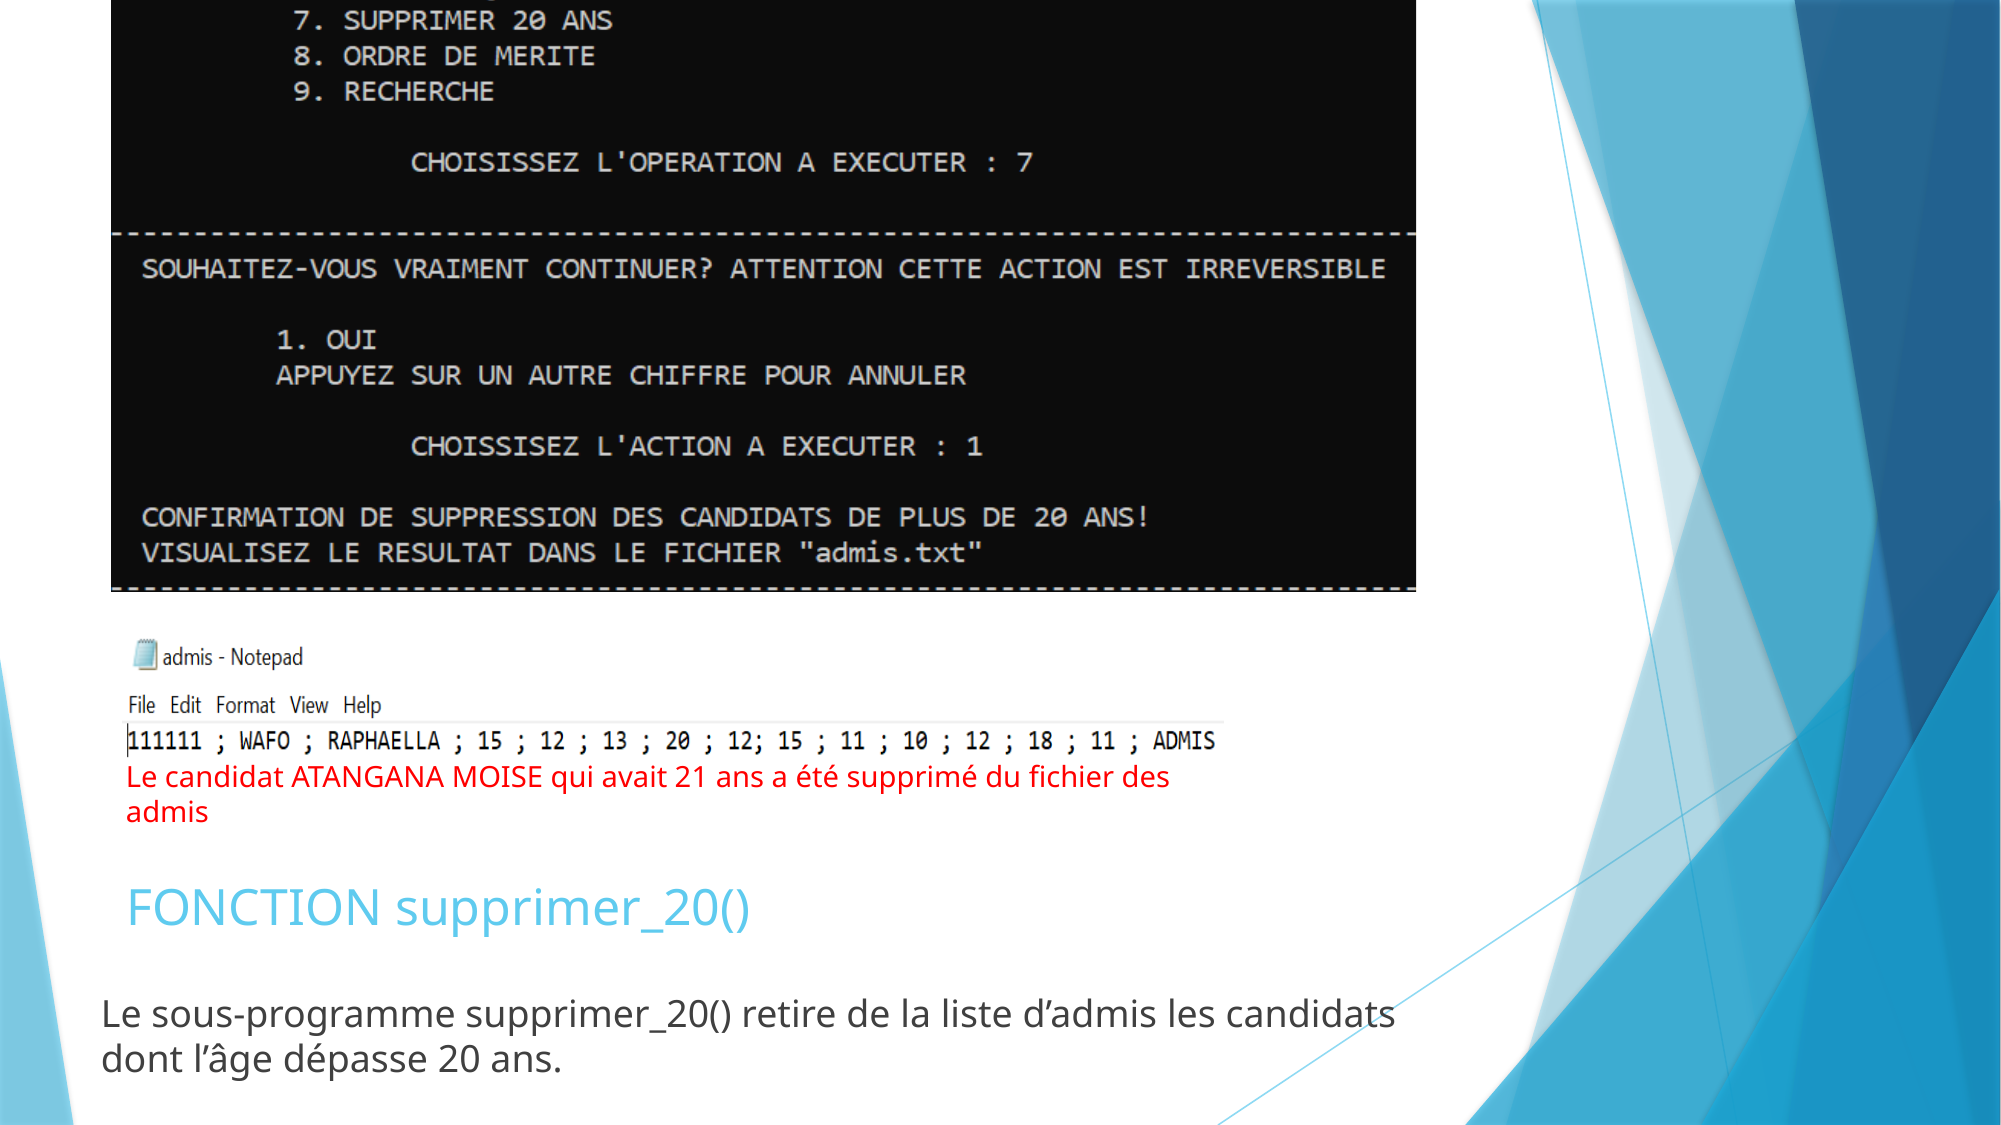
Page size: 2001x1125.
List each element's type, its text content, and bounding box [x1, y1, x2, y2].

text_box Le candidat ATANGANA MOISE qui avait 21 ans a été supprimé du fichier des admis [111, 751, 1249, 836]
title FONCTION supprimer_20() [111, 861, 1522, 944]
picture [122, 630, 1225, 765]
picture [110, 0, 1417, 592]
list Le sous-programme supprimer_20() retire de la liste d’admis les candidats dont l’âge dépasse 20 ans. [85, 982, 1497, 1094]
